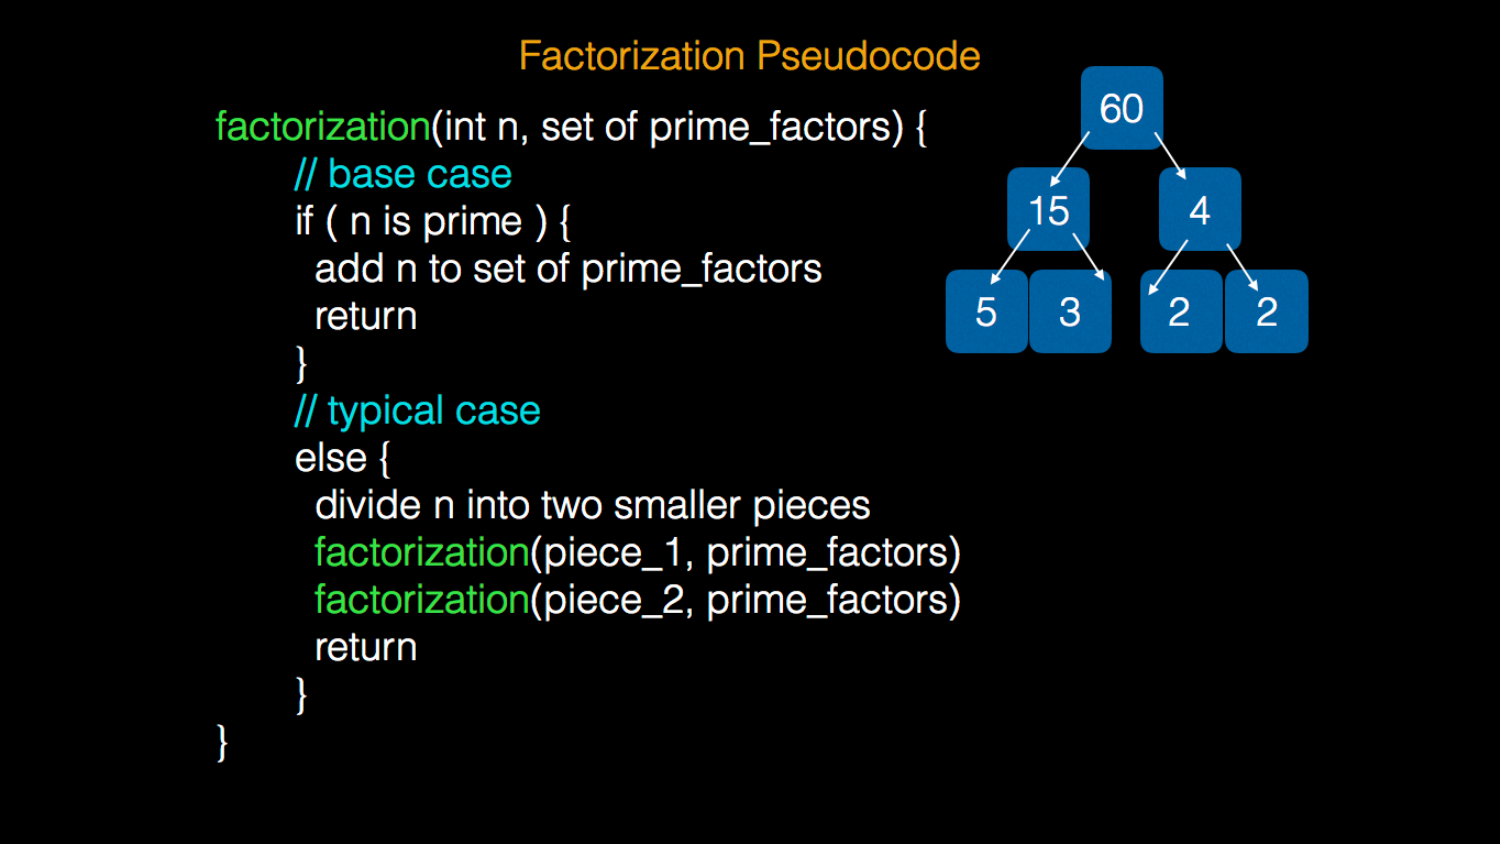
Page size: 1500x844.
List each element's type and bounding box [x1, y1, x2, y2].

picture [187, 0, 1313, 844]
